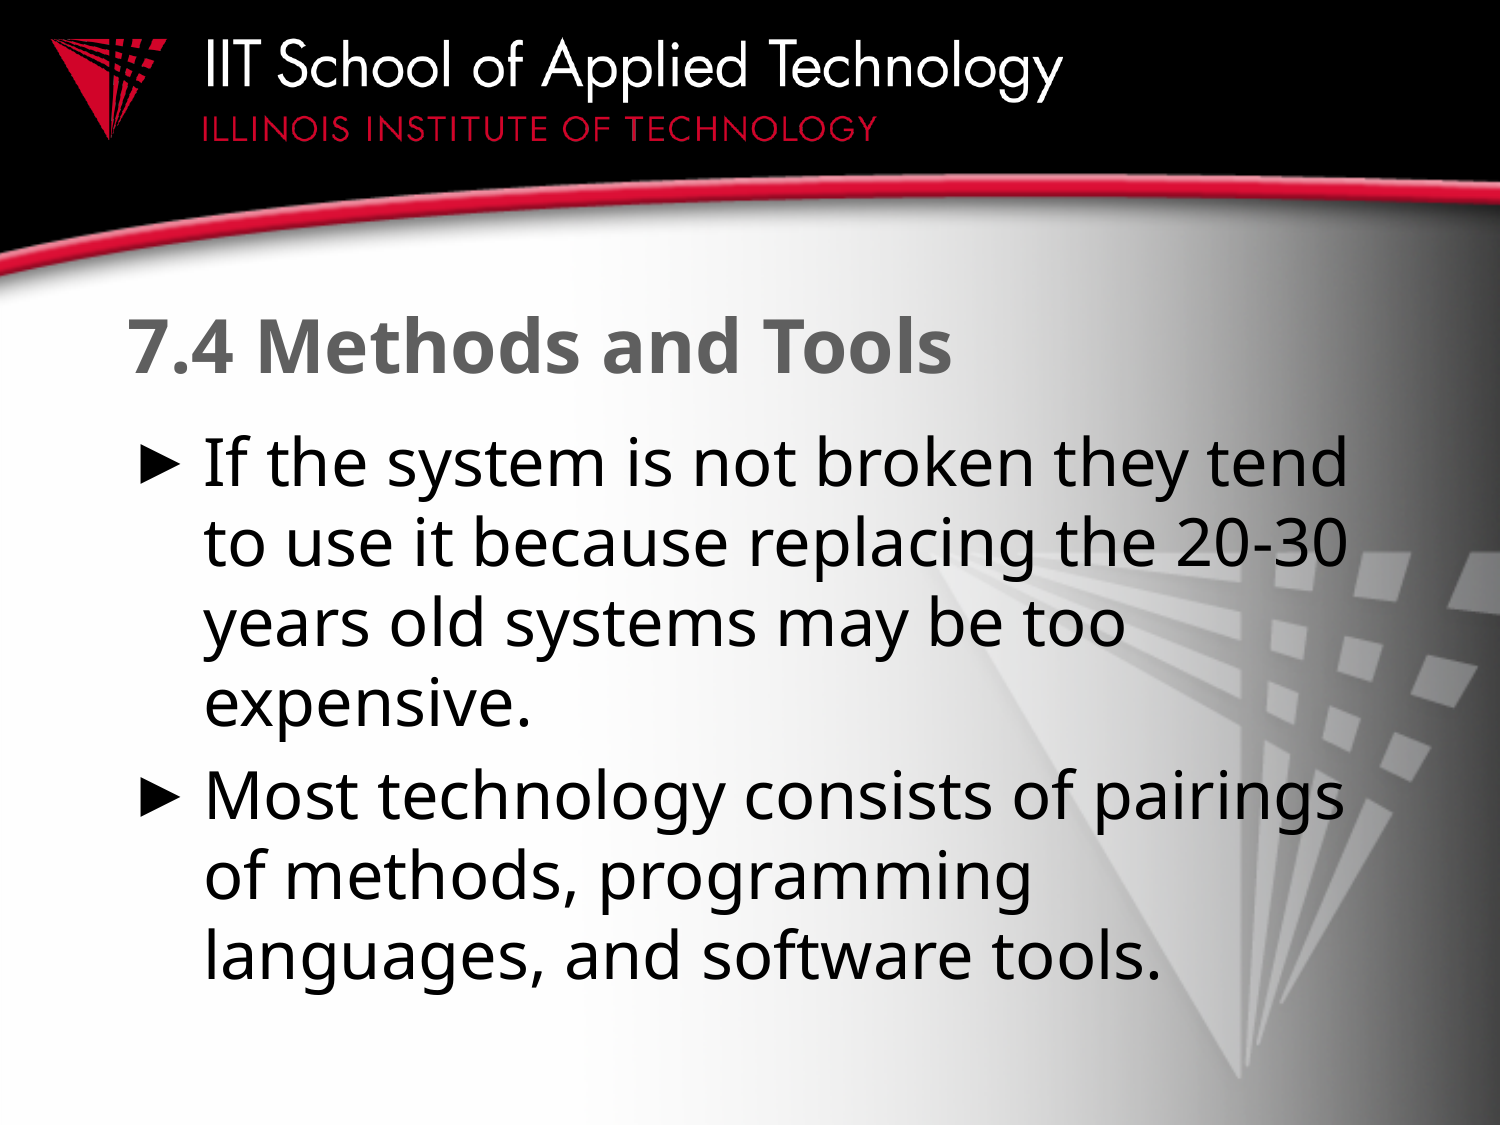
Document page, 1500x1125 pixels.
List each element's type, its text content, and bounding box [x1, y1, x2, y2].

list If the system is not broken they tend to use it because replacing the 20-30 years old systems may be too expensive. Most technology consists of pairings of methods, programming languages, and software tools. [112, 412, 1388, 1063]
picture [0, 0, 1500, 1125]
title 7.4 Methods and Tools [112, 249, 1388, 412]
